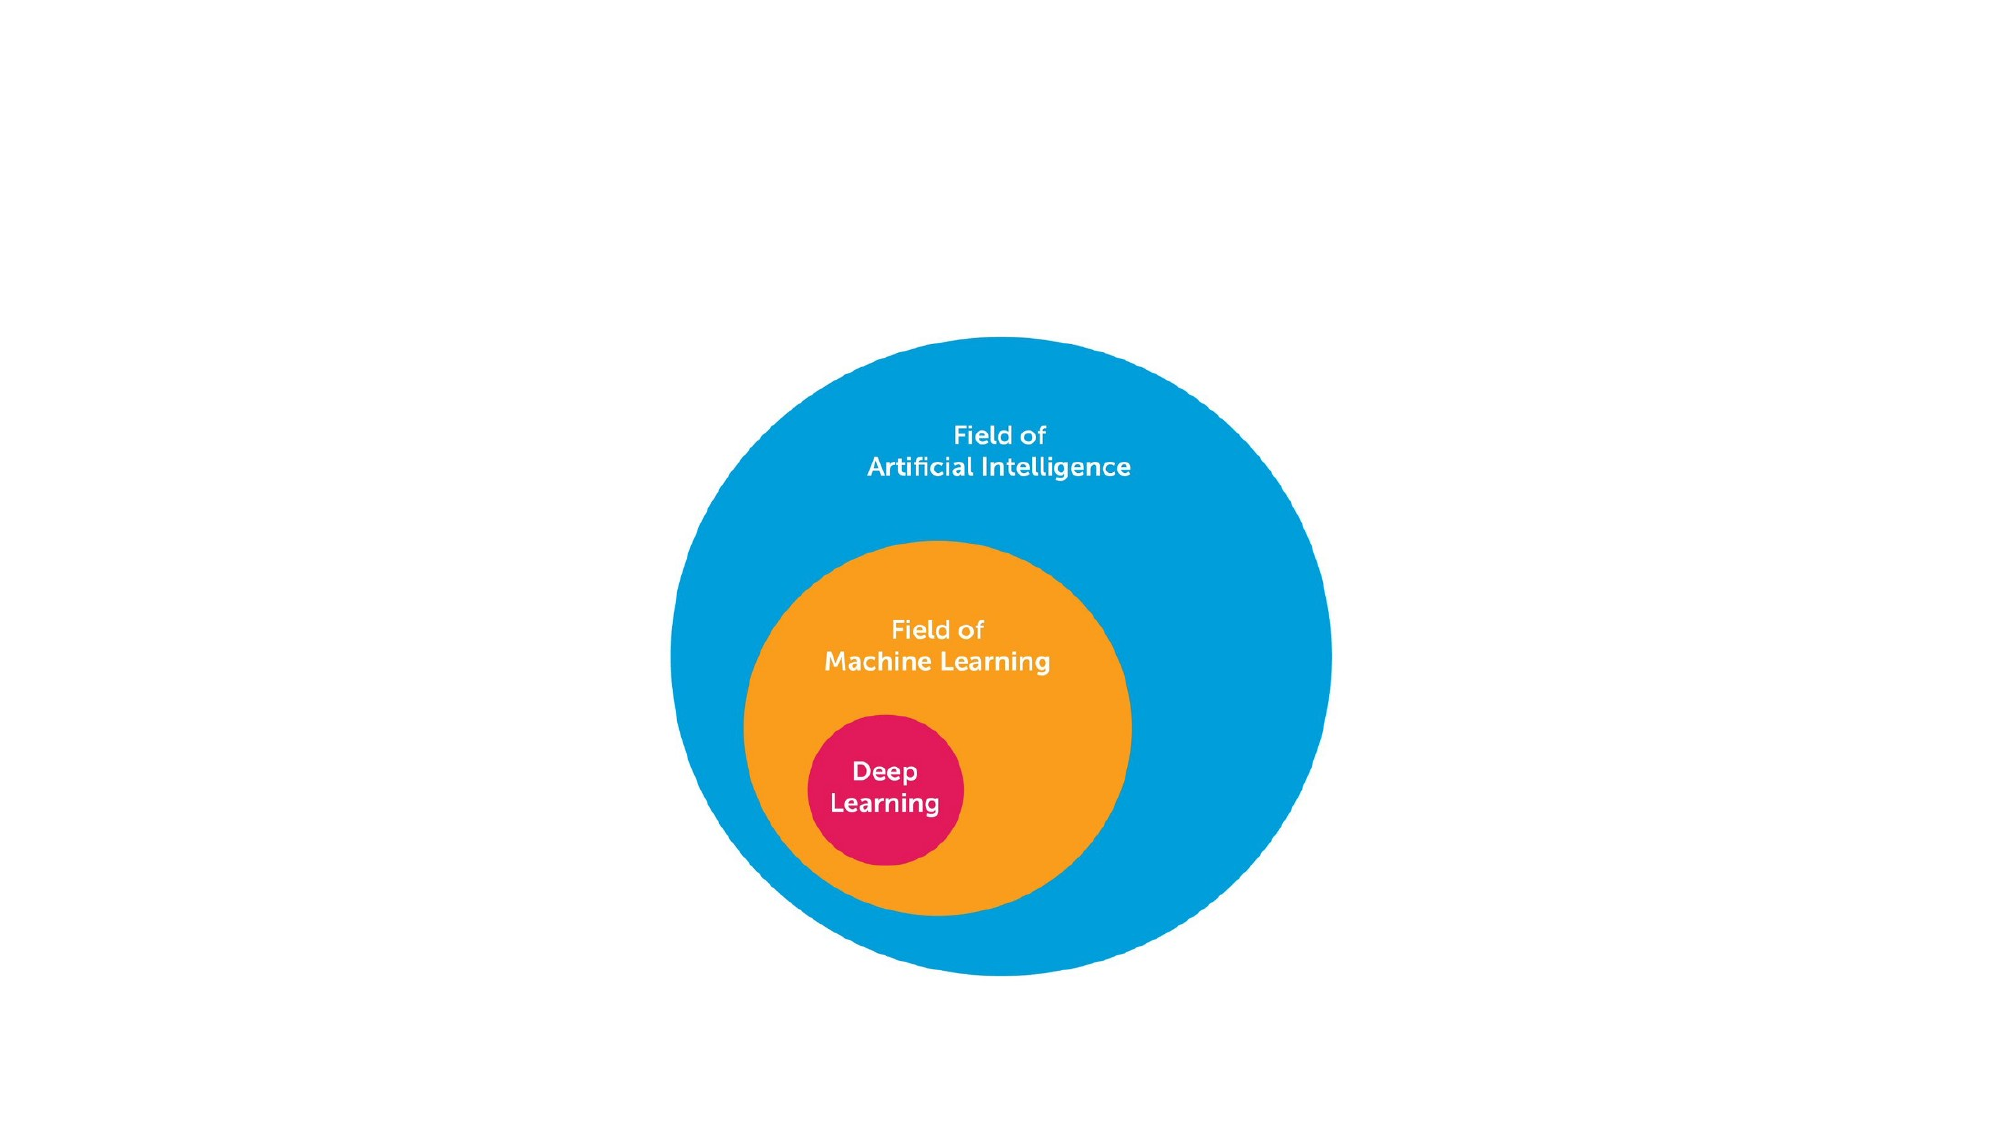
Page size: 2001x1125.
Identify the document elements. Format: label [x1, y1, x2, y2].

picture [635, 299, 1365, 1014]
